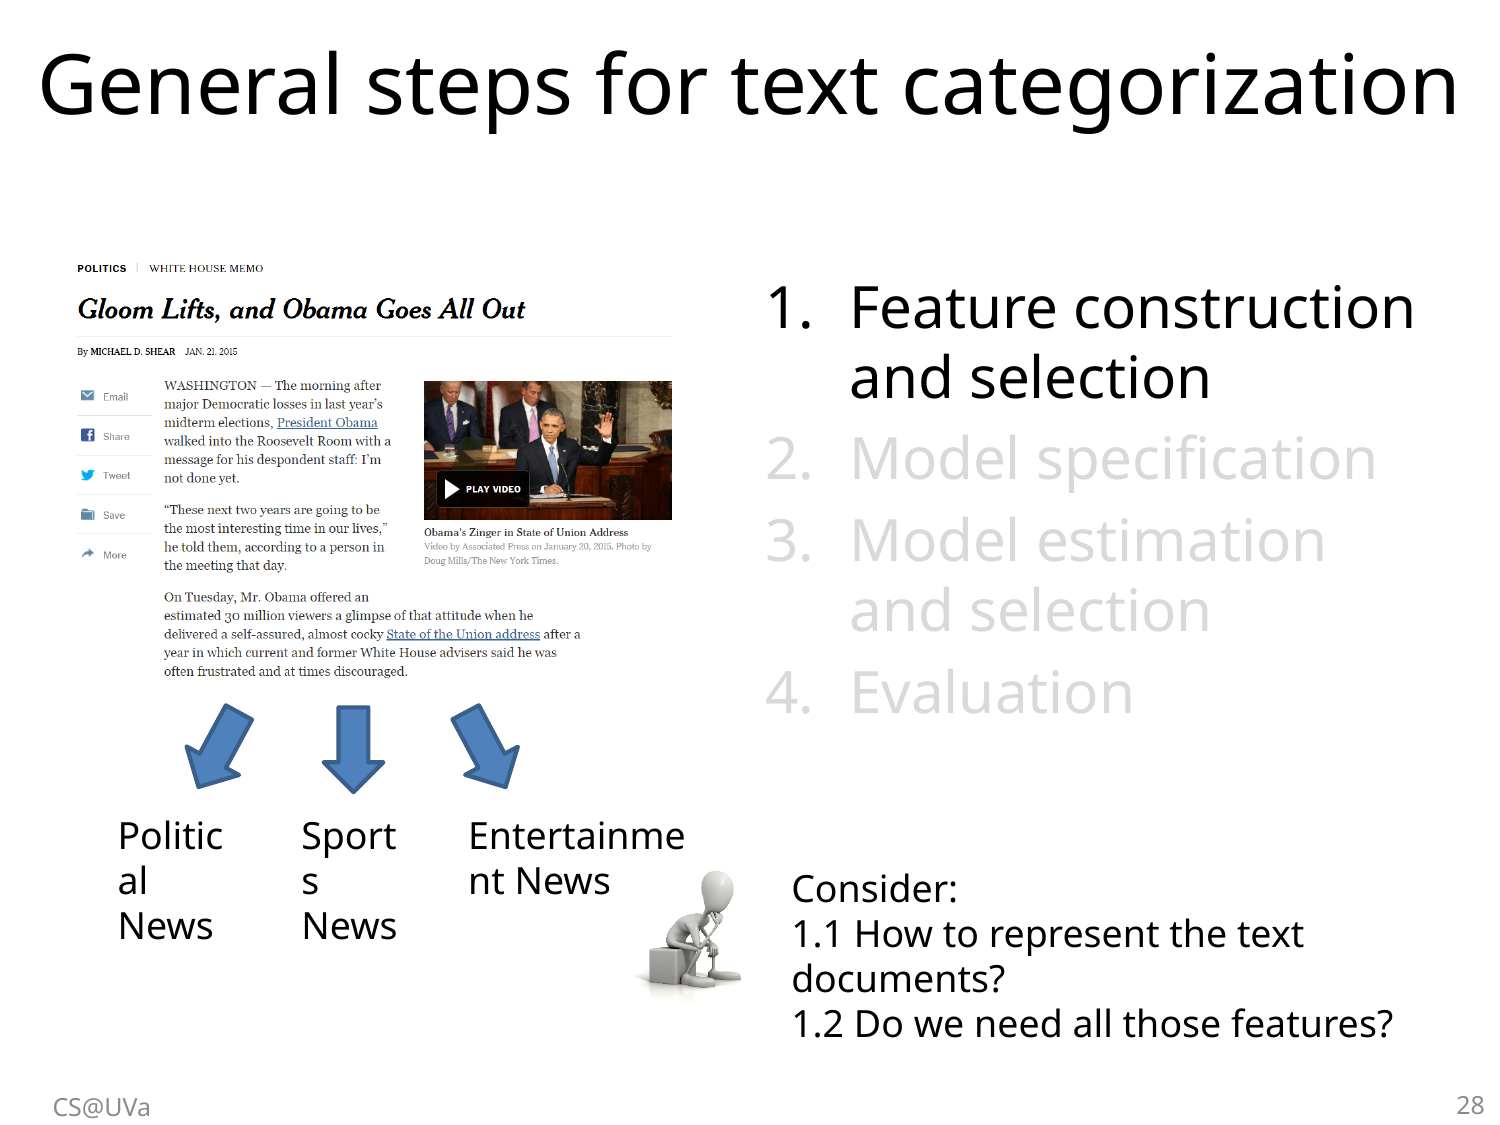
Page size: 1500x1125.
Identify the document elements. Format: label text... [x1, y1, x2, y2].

slide_number 28 [1149, 1087, 1500, 1125]
picture [74, 262, 674, 678]
title General steps for text categorization [0, 0, 1500, 163]
list Feature construction and selection Model specification Model estimation and selection Evaluation [750, 262, 1444, 856]
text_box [102, 707, 254, 911]
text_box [453, 707, 713, 912]
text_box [609, 857, 1463, 1010]
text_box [286, 707, 421, 911]
slide_number CS@UVa [37, 1087, 388, 1125]
